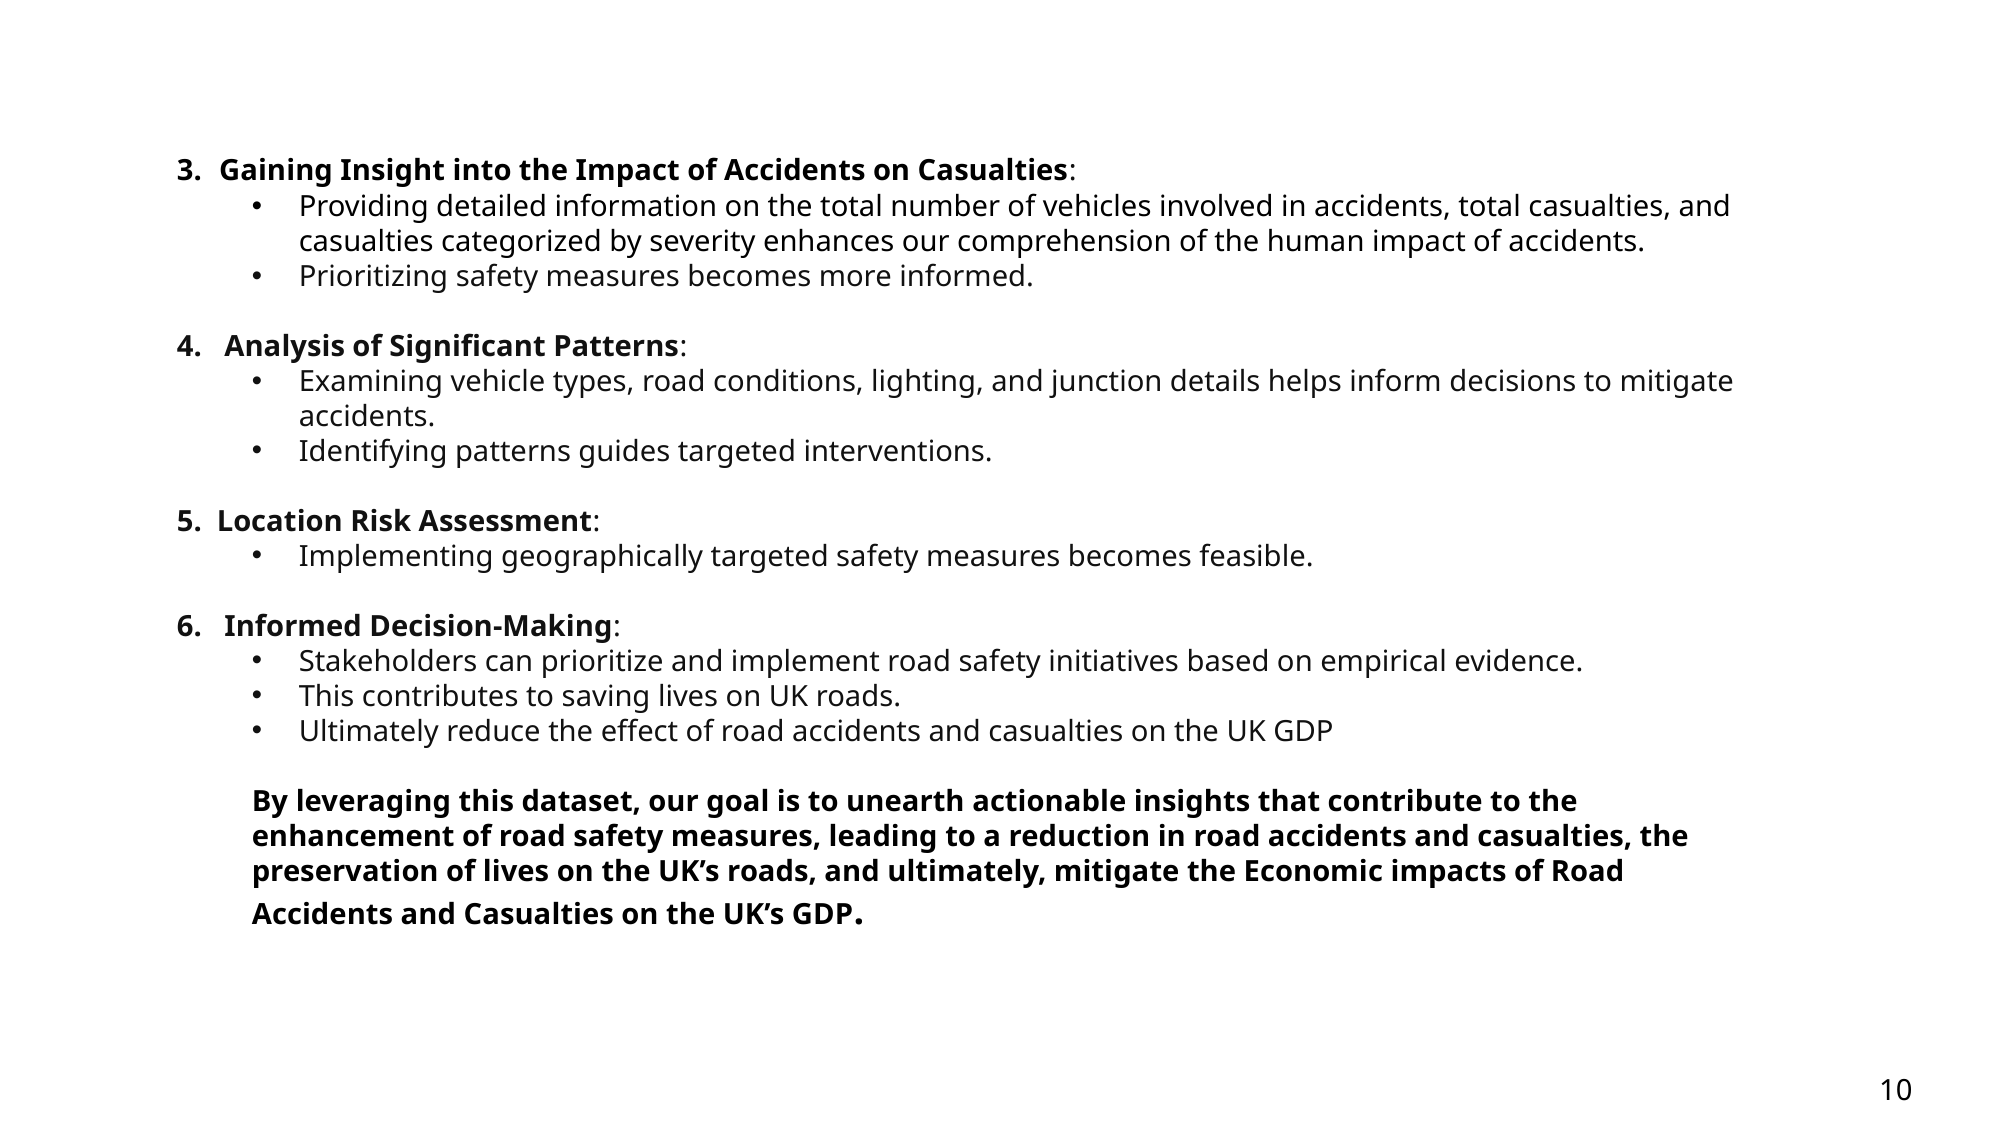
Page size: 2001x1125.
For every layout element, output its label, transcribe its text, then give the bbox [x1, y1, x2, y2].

text_box 10 [1864, 1063, 1935, 1114]
text_box 3. Gaining Insight into the Impact of Accidents on Casualties: Providing detailed information on the total number of vehicles involved in accidents, total casualties, and casualties categorized by severity enhances our comprehension of the human impact of accidents. Prioritizing safety measures becomes more informed. 4. Analysis of Significant Patterns: Examining vehicle types, road conditions, lighting, and junction details helps inform decisions to mitigate accidents. Identifying patterns guides targeted interventions. 5. Location Risk Assessment: Implementing geographically targeted safety measures becomes feasible. 6. Informed Decision-Making: Stakeholders can prioritize and implement road safety initiatives based on empirical evidence. This contributes to saving lives on UK roads. Ultimately reduce the effect of road accidents and casualties on the UK GDP By leveraging this dataset, our goal is to unearth actionable insights that contribute to the enhancement of road safety measures, leading to a reduction in road accidents and casualties, the preservation of lives on the UK’s roads, and ultimately, mitigate the Economic impacts of Road Accidents and Casualties on the UK’s GDP. [162, 135, 1788, 940]
